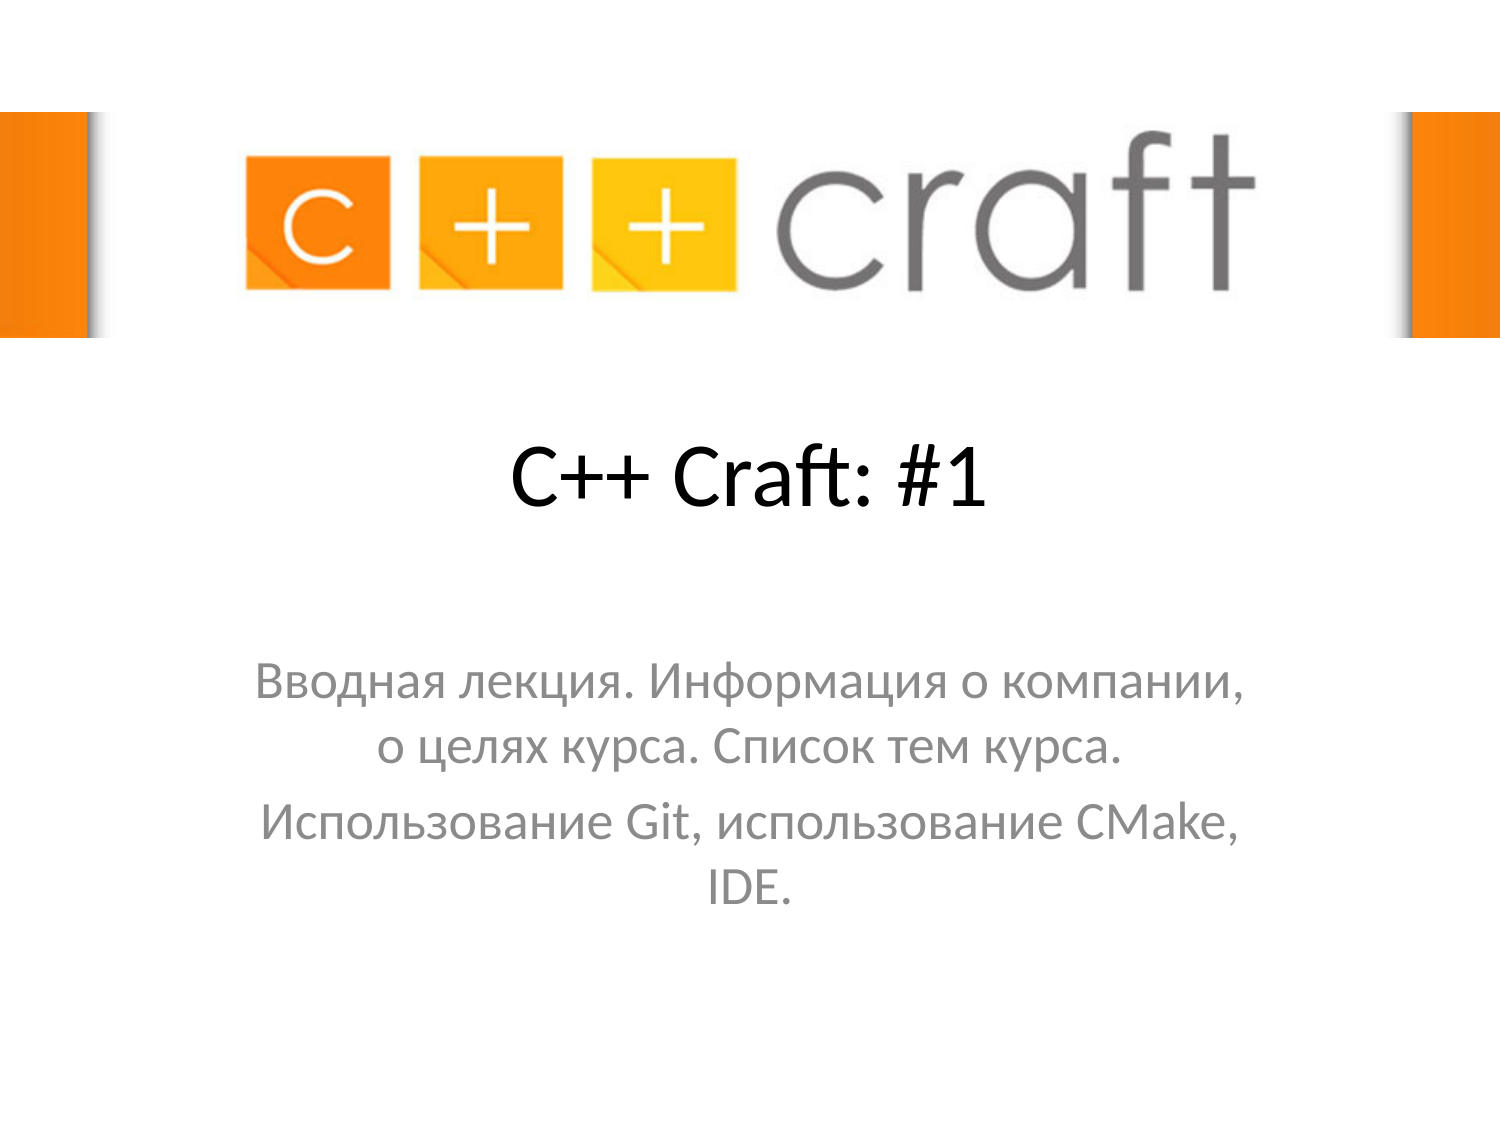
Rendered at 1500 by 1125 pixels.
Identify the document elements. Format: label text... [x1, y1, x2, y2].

picture [0, 112, 1500, 338]
title С++ Craft: #1 [112, 349, 1388, 591]
subtitle Вводная лекция. Информация о компании, о целях курса. Список тем курса. Использование Git, использование CMake, IDE. [225, 637, 1275, 925]
